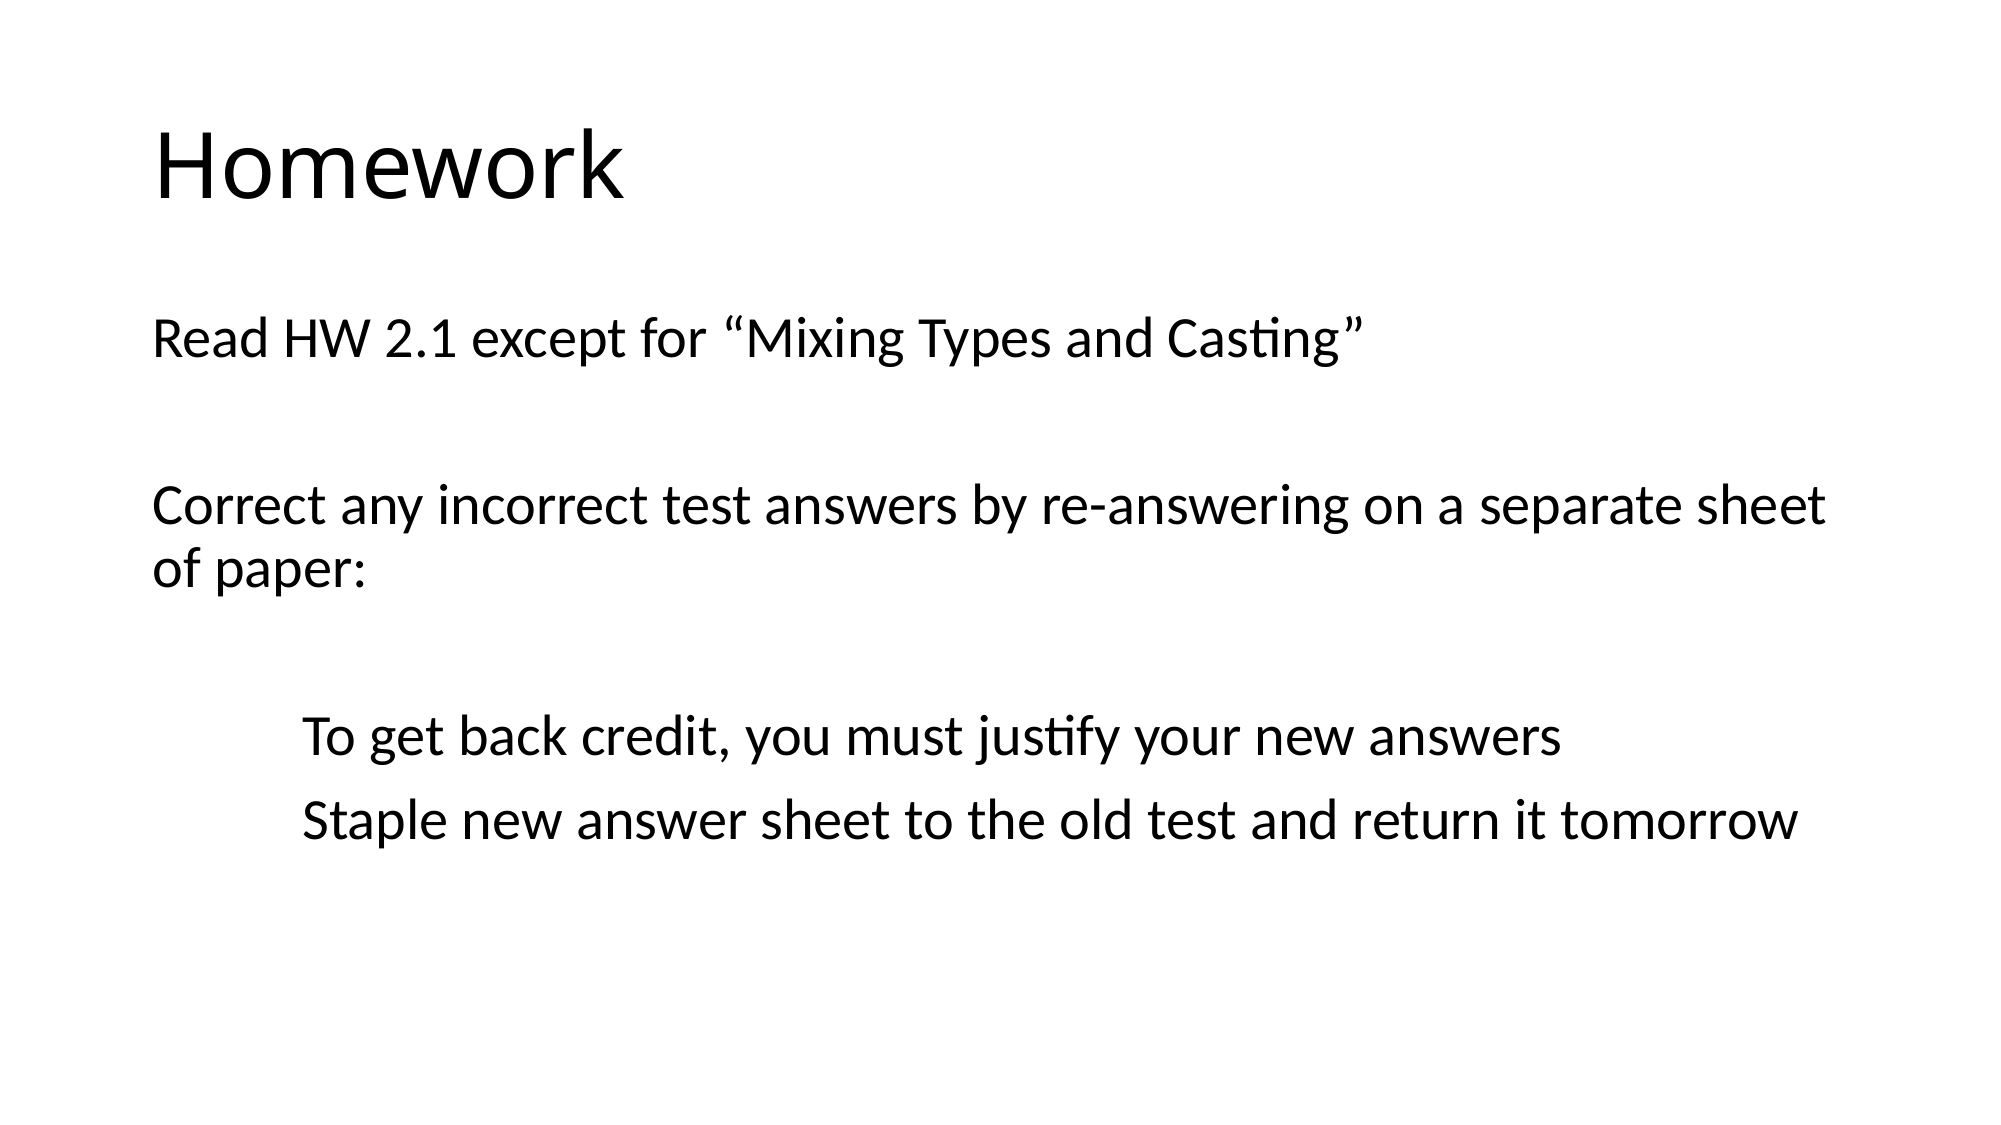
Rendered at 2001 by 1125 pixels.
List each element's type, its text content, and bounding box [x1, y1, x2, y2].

list Read HW 2.1 except for “Mixing Types and Casting” Correct any incorrect test answers by re-answering on a separate sheet of paper: To get back credit, you must justify your new answers Staple new answer sheet to the old test and return it tomorrow [137, 299, 1863, 1014]
title Homework [137, 59, 1863, 278]
